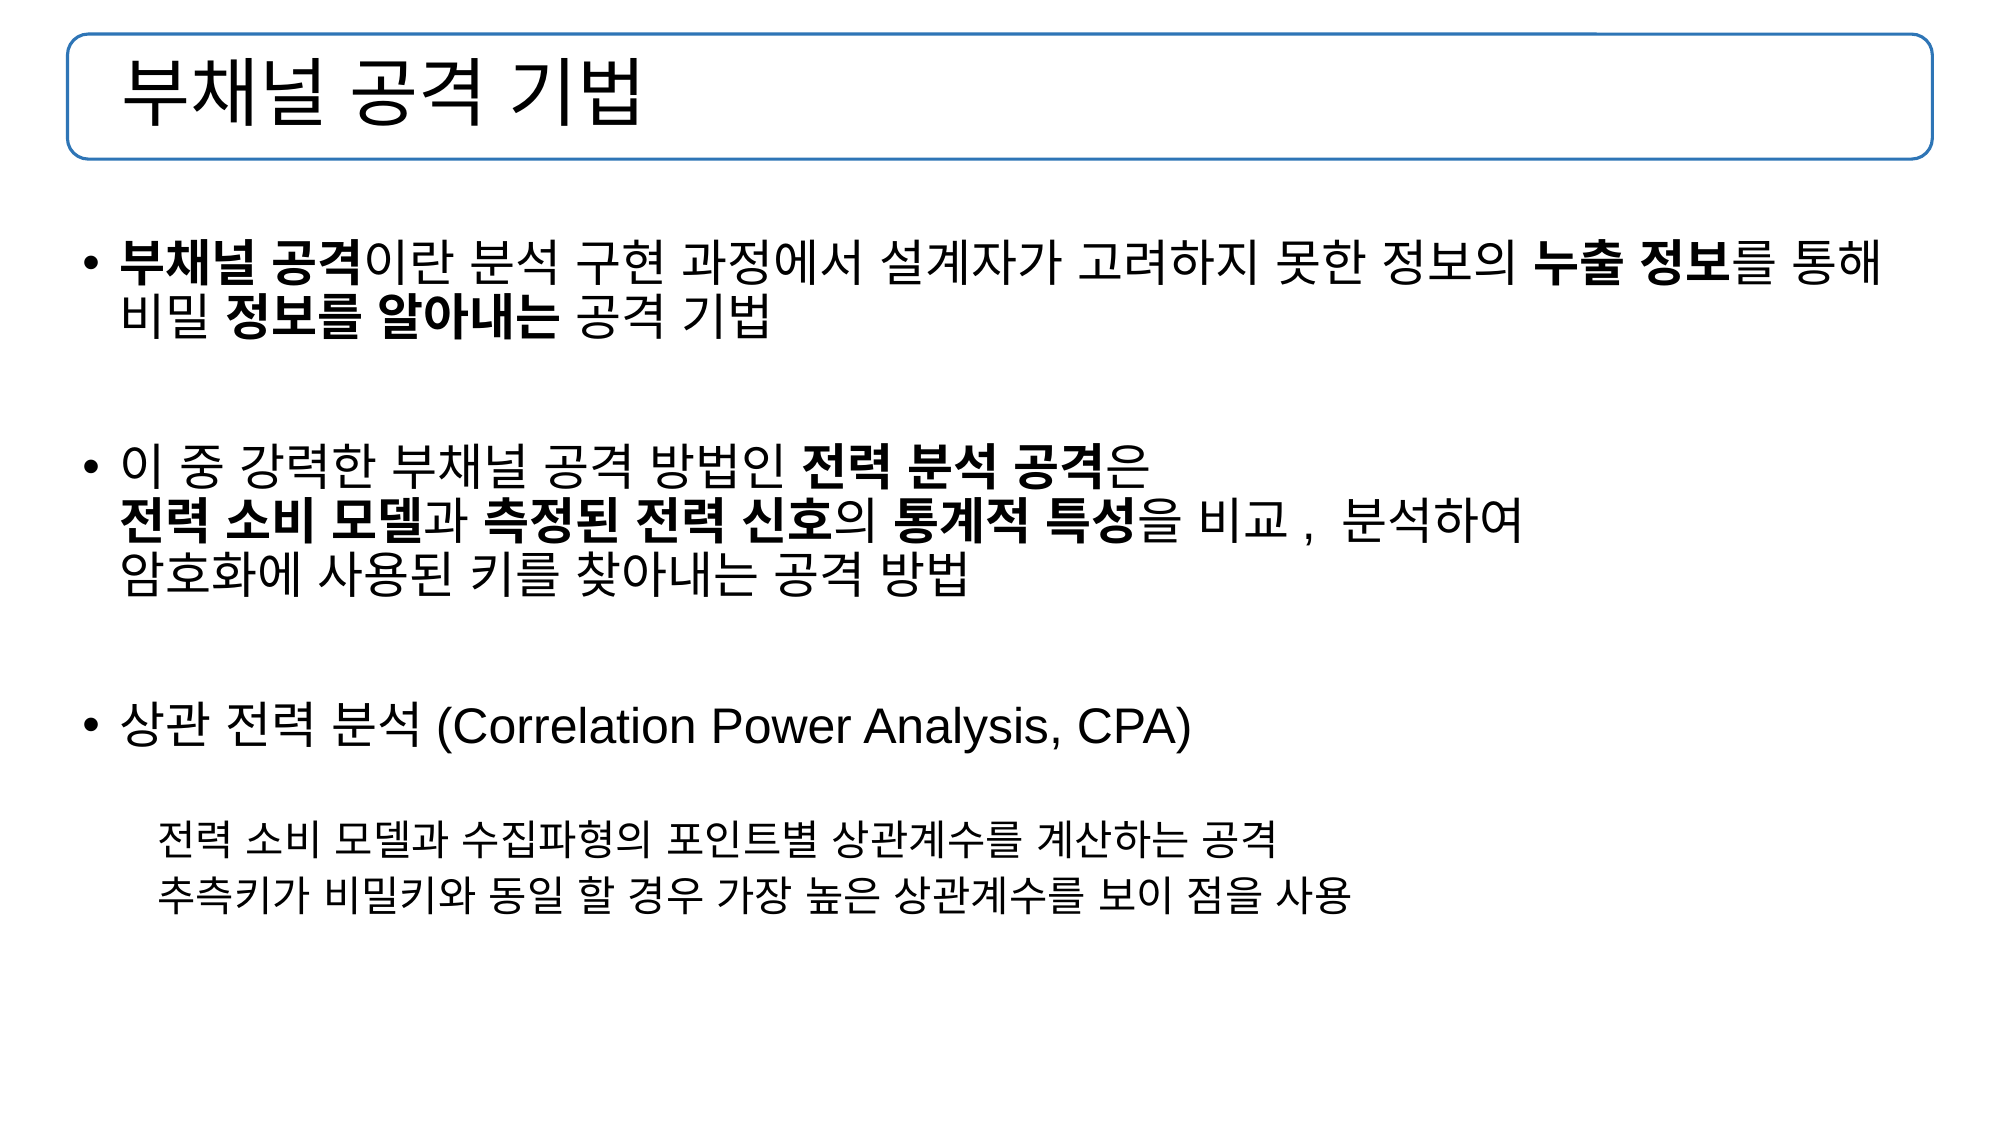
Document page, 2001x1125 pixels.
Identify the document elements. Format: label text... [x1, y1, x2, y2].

title 부채널 공격 기법 [67, 34, 1933, 160]
list 부채널 공격이란 분석 구현 과정에서 설계자가 고려하지 못한 정보의 누출 정보를 통해 비밀 정보를 알아내는 공격 기법 이 중 강력한 부채널 공격 방법인 전력 분석 공격은 전력 소비 모델과 측정된 전력 신호의 통계적 특성을 비교, 분석하여 암호화에 사용된 키를 찾아내는 공격 방법 상관 전력 분석(Correlation Power Analysis, CPA) 전력 소비 모델과 수집파형의 포인트별 상관계수를 계산하는 공격 추측키가 비밀키와 동일 할 경우 가장 높은 상관계수를 보이 점을 사용 [67, 231, 1933, 1061]
